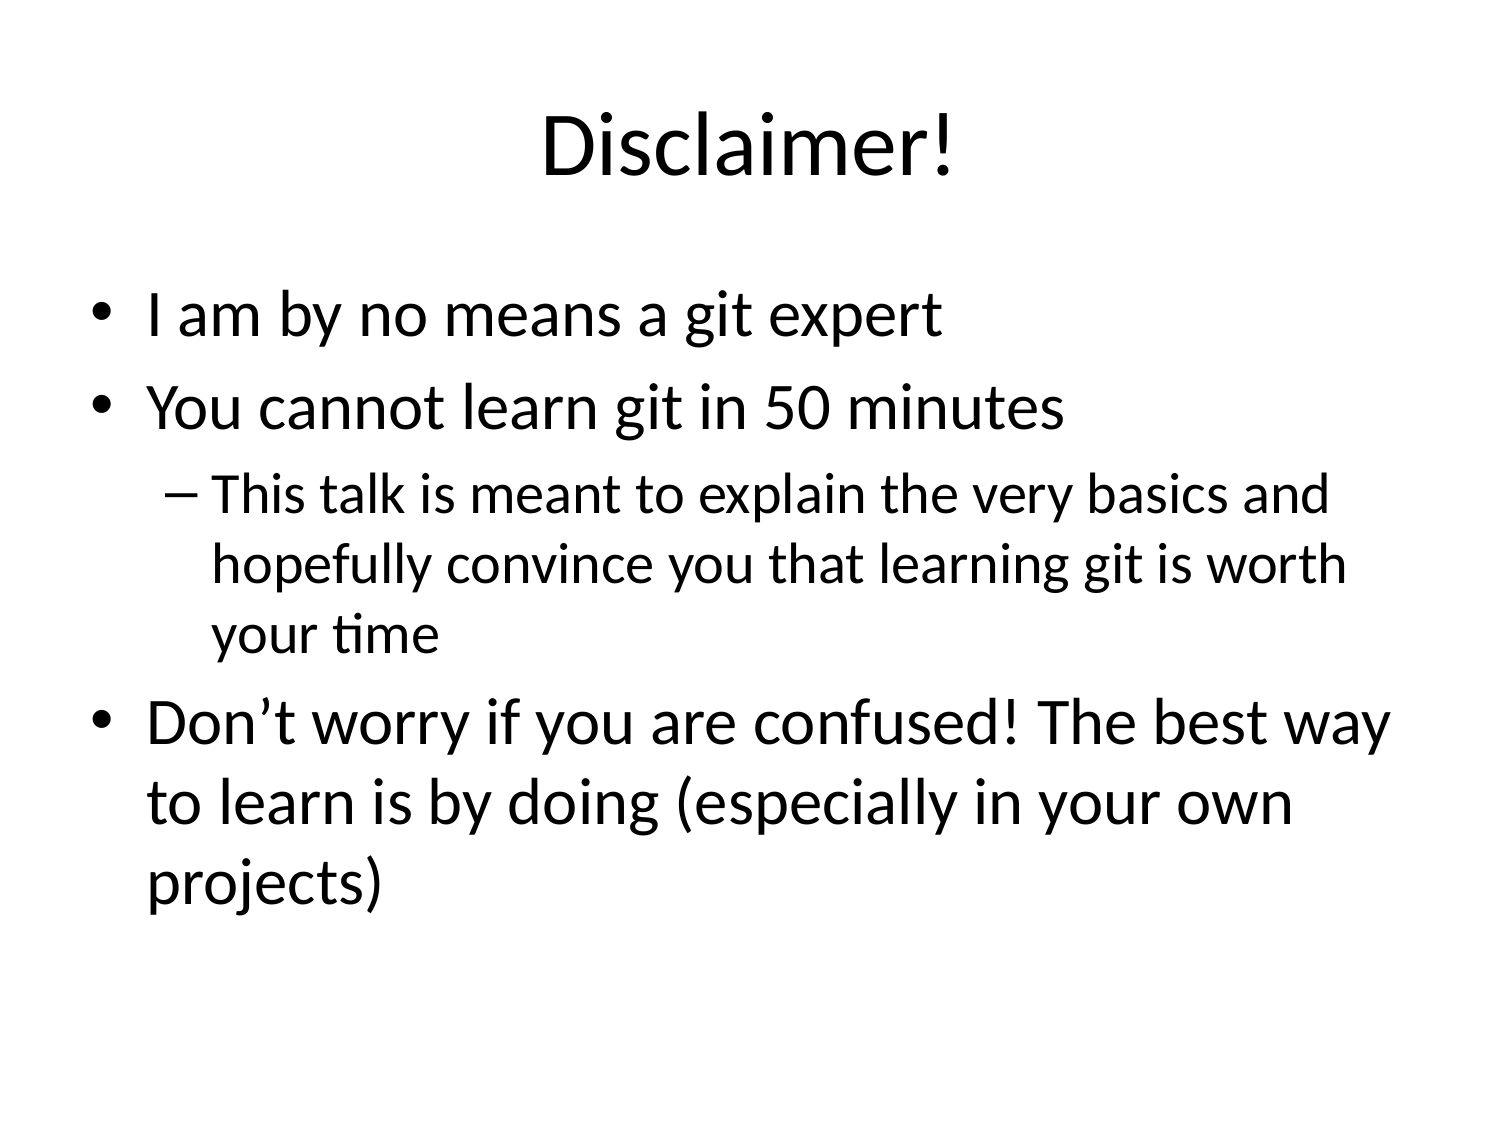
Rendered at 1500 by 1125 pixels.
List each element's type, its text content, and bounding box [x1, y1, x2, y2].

list I am by no means a git expert You cannot learn git in 50 minutes This talk is meant to explain the very basics and hopefully convince you that learning git is worth your time Don’t worry if you are confused! The best way to learn is by doing (especially in your own projects) [75, 262, 1425, 1005]
title Disclaimer! [75, 45, 1425, 233]
